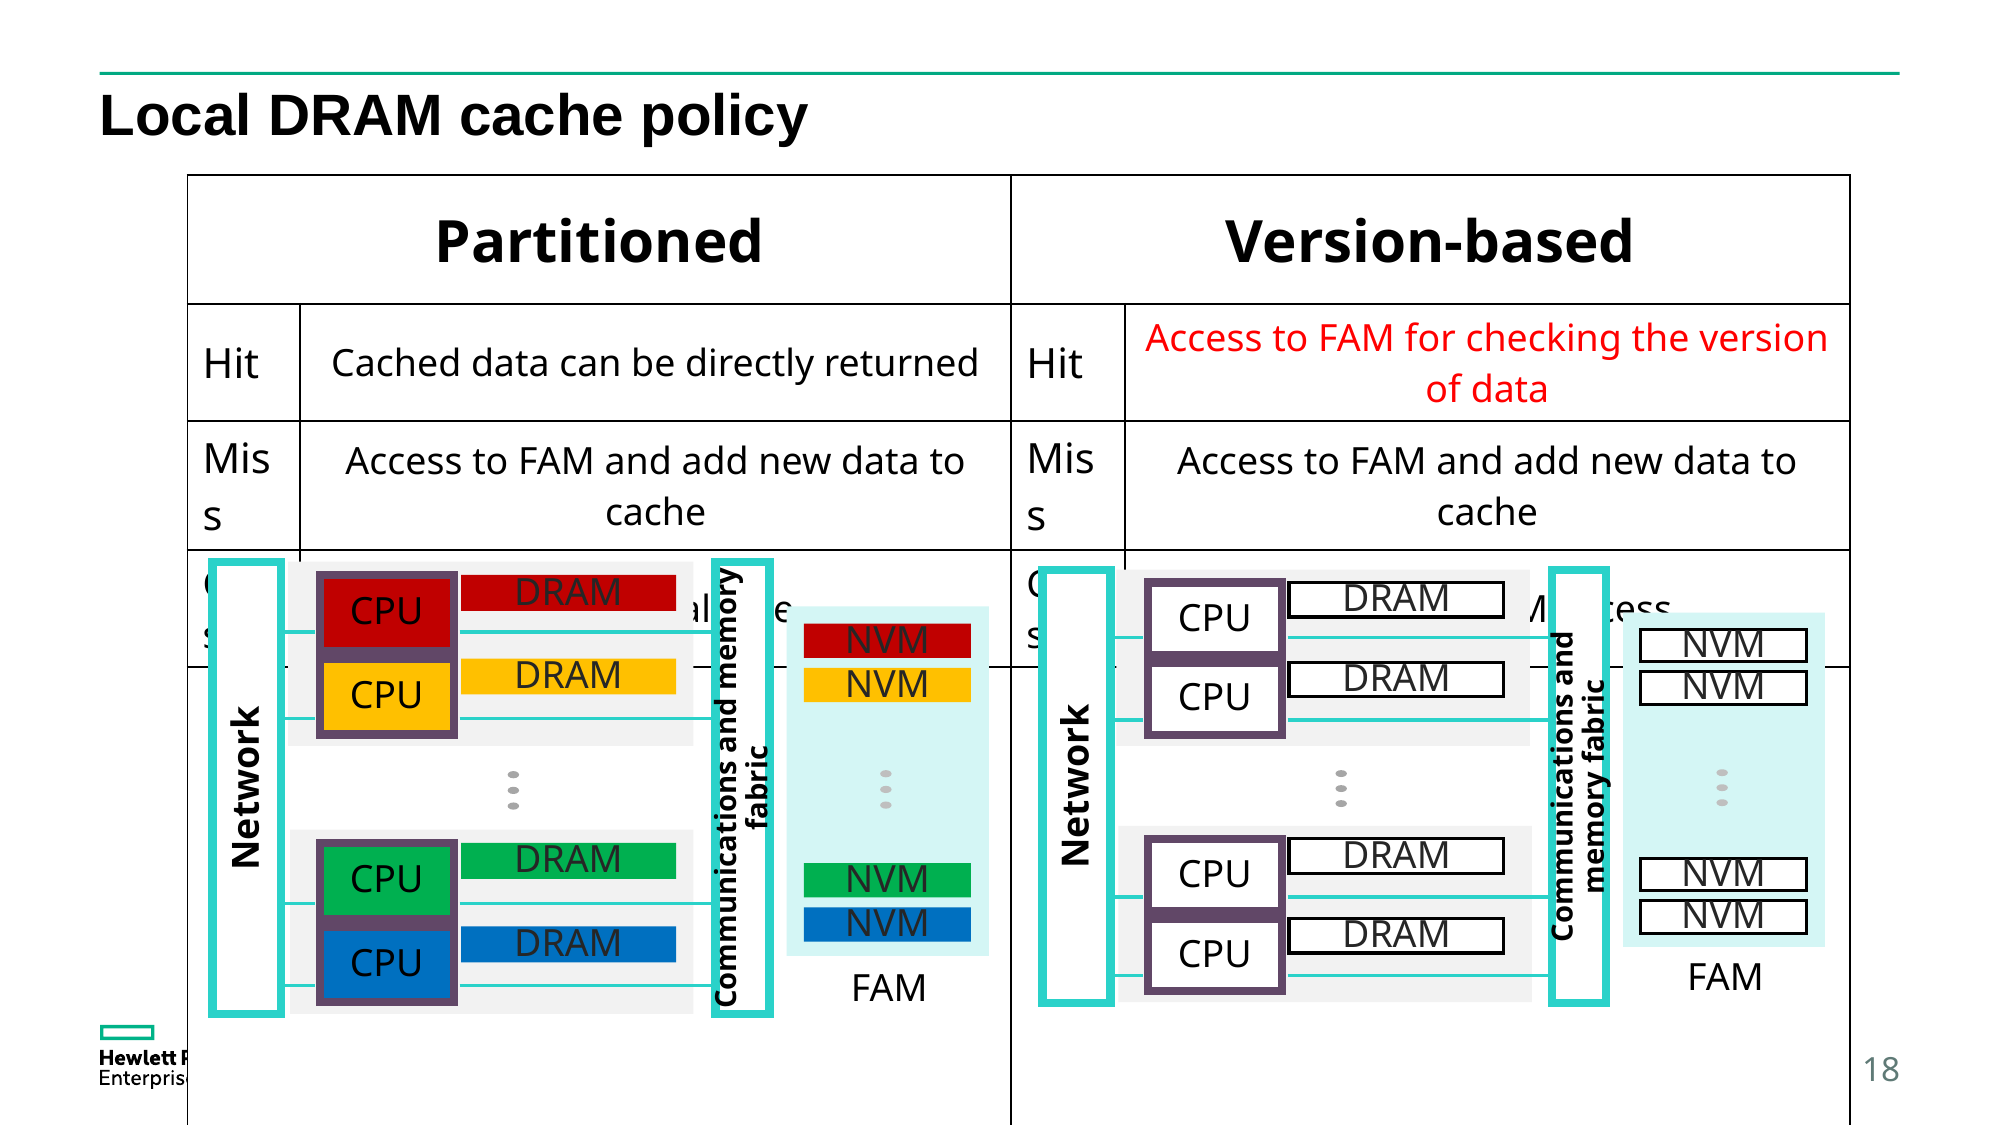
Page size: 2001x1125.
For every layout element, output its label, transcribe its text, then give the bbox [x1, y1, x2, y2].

table_cell [1012, 668, 1849, 1125]
title Local DRAM cache policy [99, 85, 1900, 225]
table_header Partitioned [188, 176, 1010, 303]
table_cell Cached data can be directly returned [301, 305, 1010, 420]
table_cell Cons [188, 551, 299, 666]
table_cell Frequent FAM access [1126, 551, 1849, 666]
table_cell [188, 668, 1010, 1125]
table_cell Hit [1012, 305, 1124, 420]
slide_number 18 [1851, 1054, 1900, 1093]
table_cell Hit [188, 305, 299, 420]
table_header Version-based [1012, 176, 1849, 303]
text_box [212, 561, 989, 1019]
table_cell Access to FAM and add new data to cache [301, 422, 1010, 549]
table_cell Access to FAM for checking the version of data [1126, 305, 1849, 420]
table_cell Miss [188, 422, 299, 549]
table_cell Load imbalance [301, 551, 1010, 666]
table_cell Cons [1012, 551, 1124, 666]
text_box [1042, 569, 1825, 1007]
table_cell Miss [1012, 422, 1124, 549]
table_cell Access to FAM and add new data to cache [1126, 422, 1849, 549]
